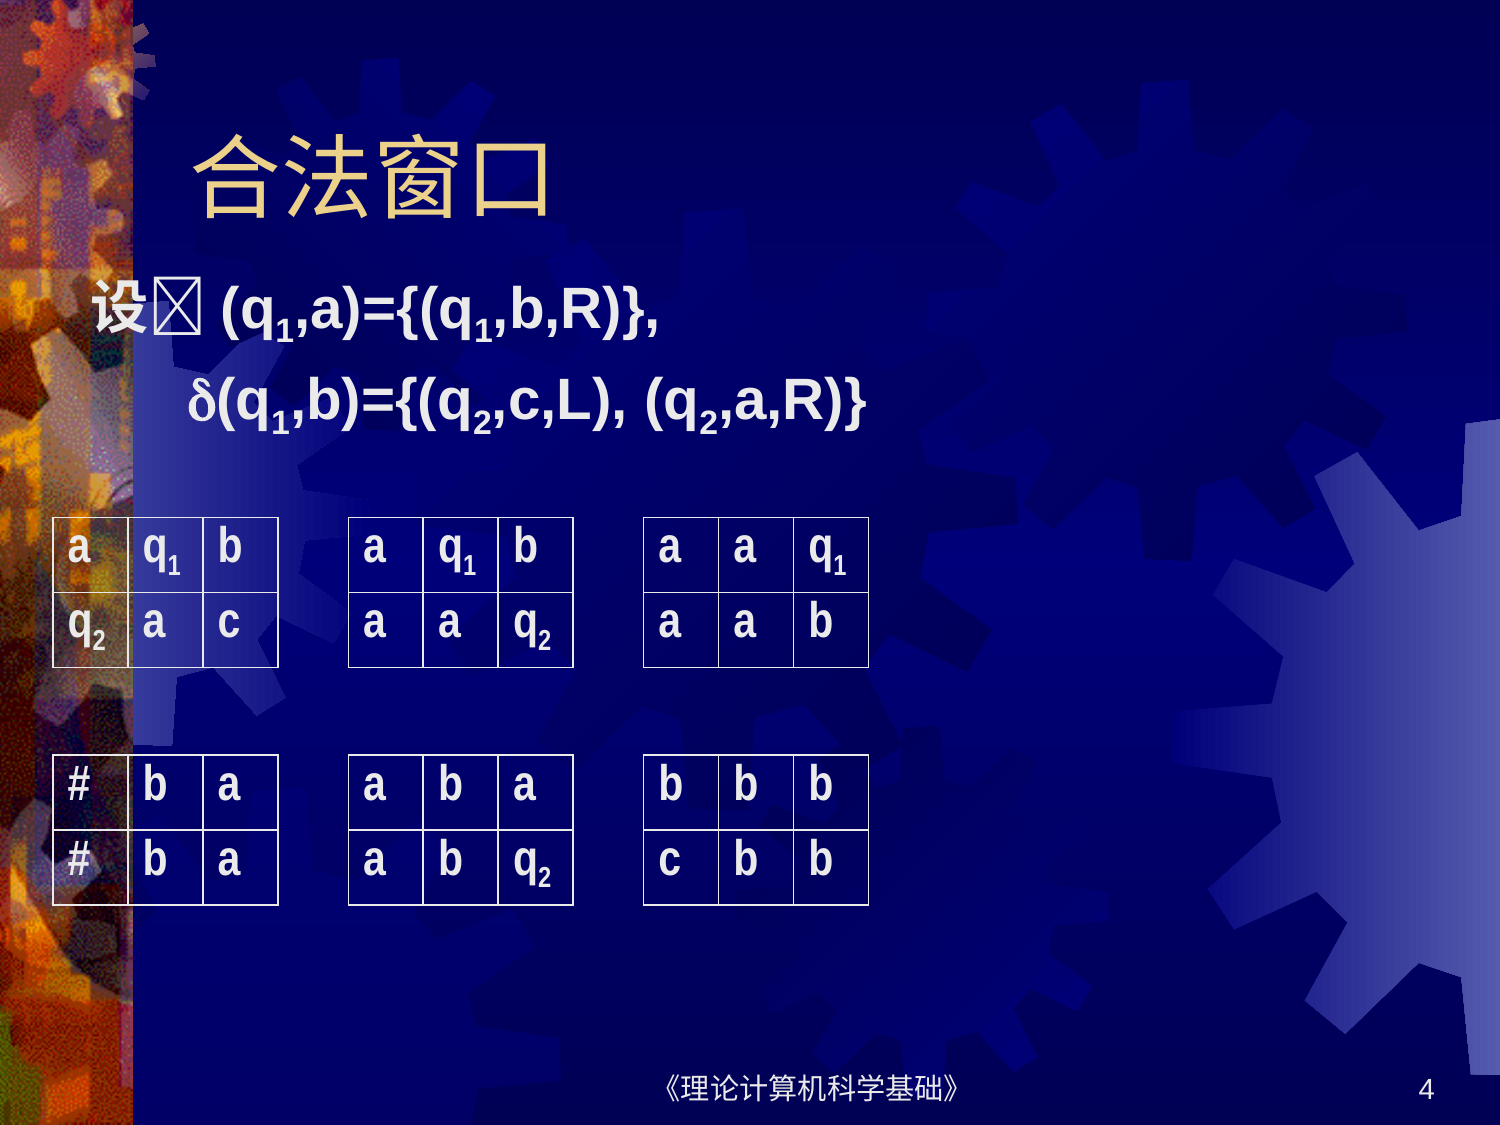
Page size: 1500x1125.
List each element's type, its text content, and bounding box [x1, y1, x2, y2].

slide_number 4 [1137, 1037, 1450, 1113]
picture [0, 0, 133, 1125]
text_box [52, 504, 882, 906]
title 合法窗口 [174, 50, 1450, 238]
footer 《理论计算机科学基础》 [575, 1037, 1050, 1113]
list 设(q1,a)={(q1,b,R)}, (q1,b)={(q2,c,L), (q2,a,R)} [75, 262, 1425, 510]
